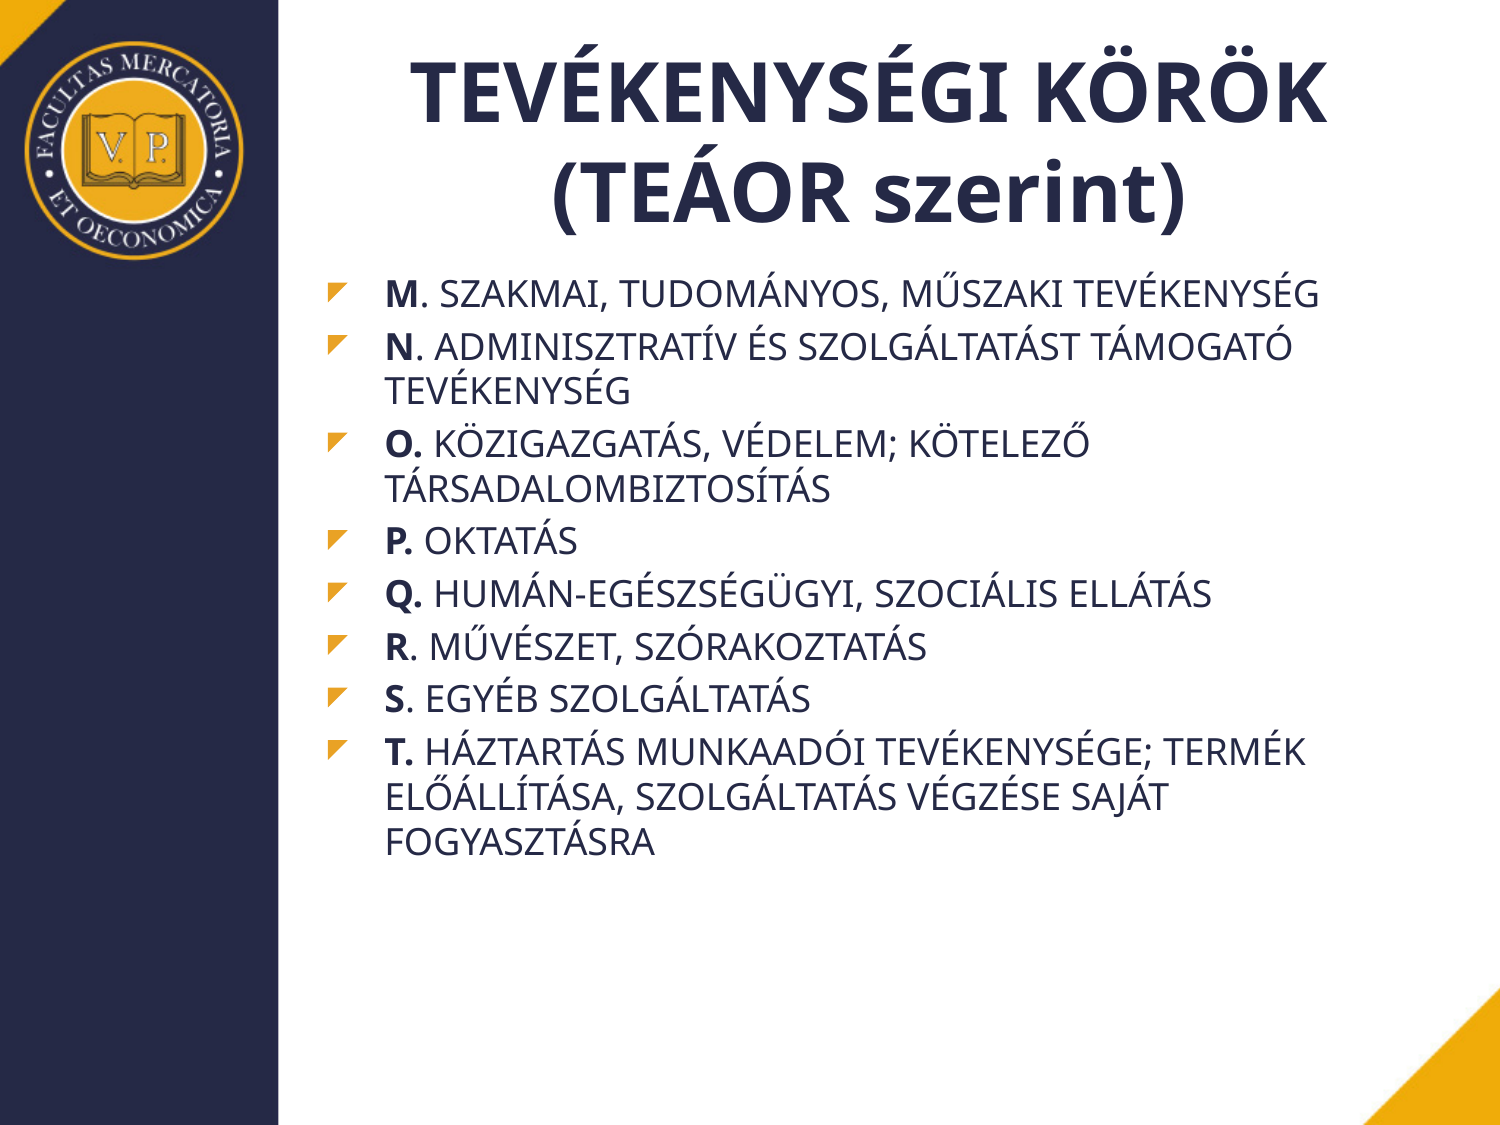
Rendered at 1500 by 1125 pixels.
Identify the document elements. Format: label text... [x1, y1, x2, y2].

title TEVÉKENYSÉGI KÖRÖK (TEÁOR szerint) [312, 45, 1425, 233]
list M. SZAKMAI, TUDOMÁNYOS, MŰSZAKI TEVÉKENYSÉG N. ADMINISZTRATÍV ÉS SZOLGÁLTATÁST TÁMOGATÓ TEVÉKENYSÉG O. KÖZIGAZGATÁS, VÉDELEM; KÖTELEZŐ TÁRSADALOMBIZTOSÍTÁS P. OKTATÁS Q. HUMÁN-EGÉSZSÉGÜGYI, SZOCIÁLIS ELLÁTÁS R. MŰVÉSZET, SZÓRAKOZTATÁS S. EGYÉB SZOLGÁLTATÁS T. HÁZTARTÁS MUNKAADÓI TEVÉKENYSÉGE; TERMÉK ELŐÁLLÍTÁSA, SZOLGÁLTATÁS VÉGZÉSE SAJÁT FOGYASZTÁSRA [312, 262, 1425, 1005]
picture [0, 0, 1500, 1125]
